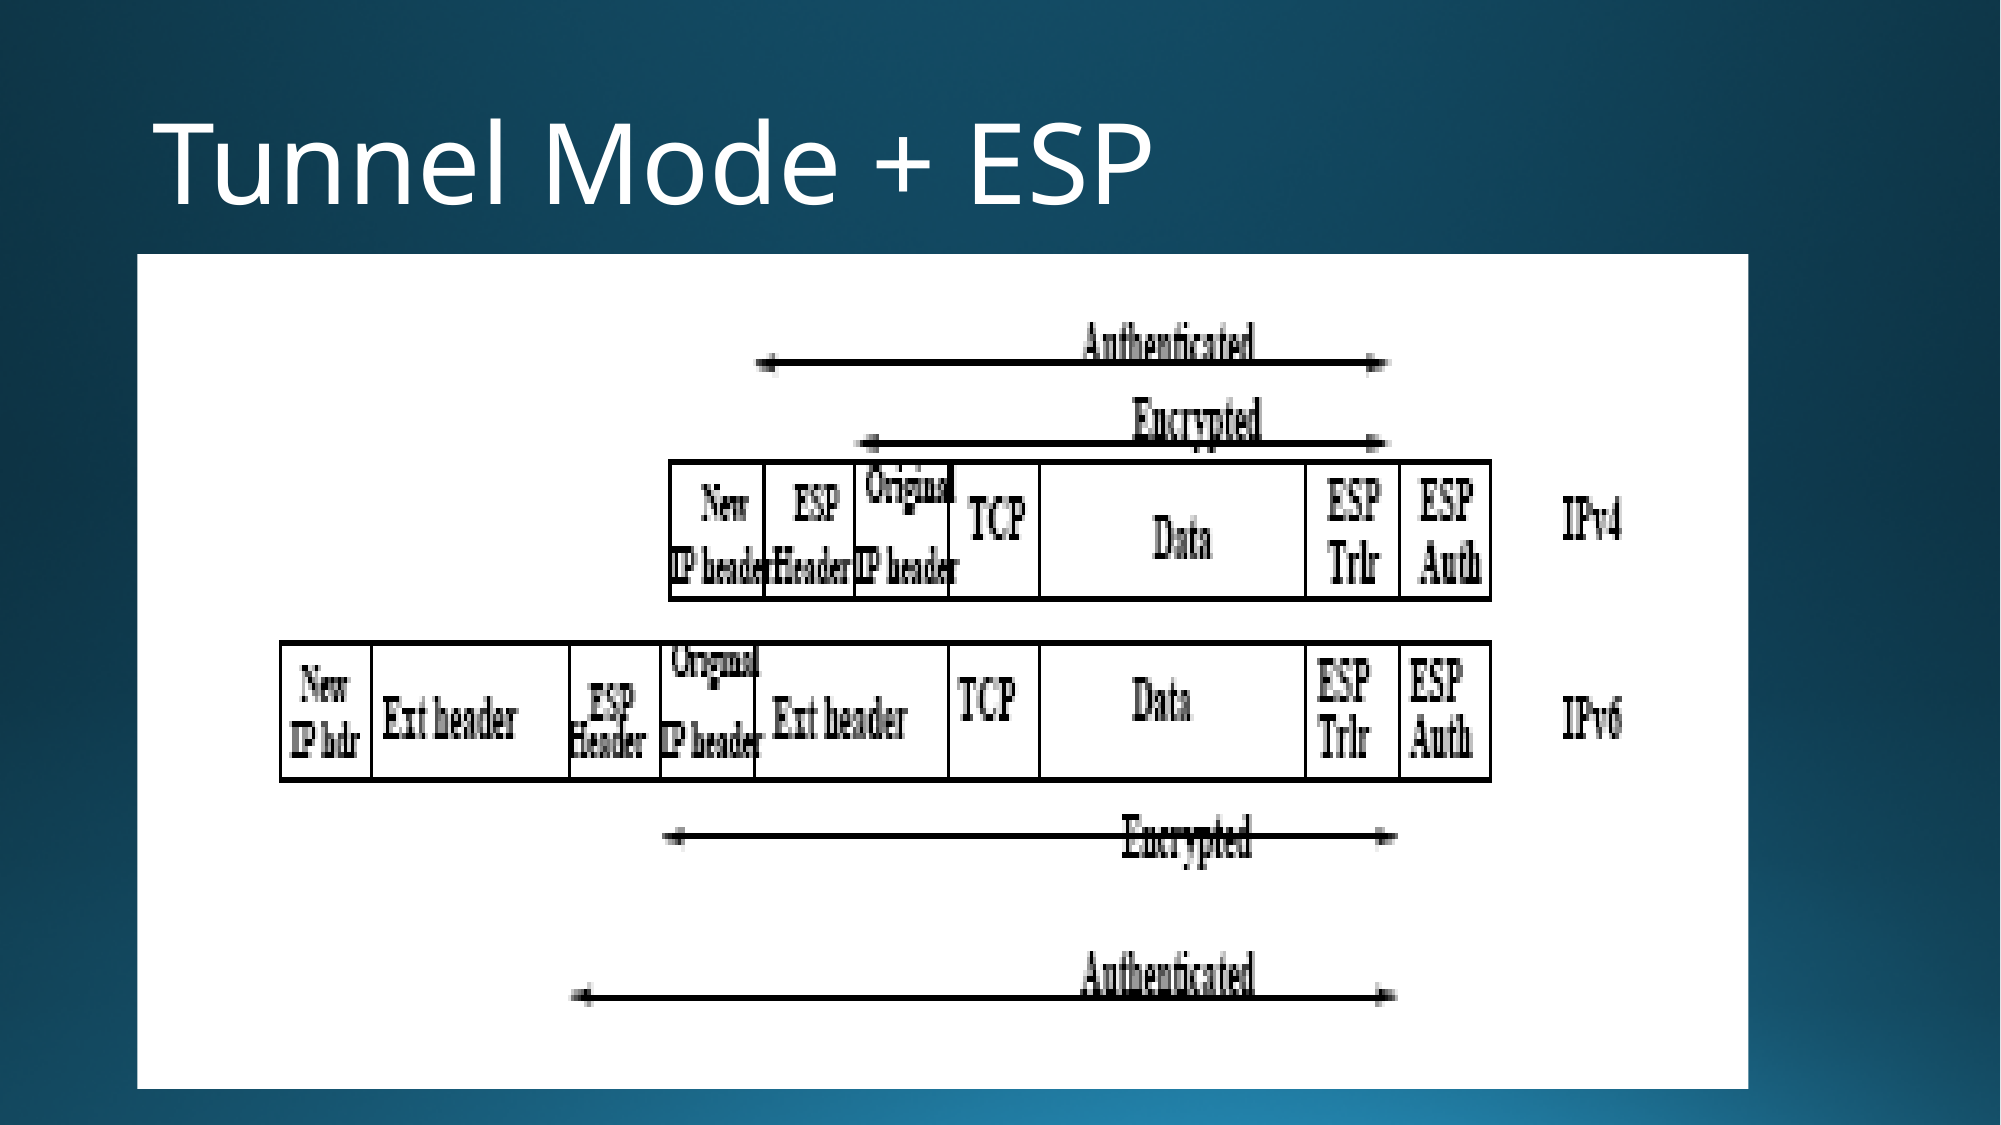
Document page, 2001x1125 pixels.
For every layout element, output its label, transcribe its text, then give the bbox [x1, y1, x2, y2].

title Tunnel Mode + ESP [137, 59, 1863, 278]
picture [0, 0, 2001, 1125]
